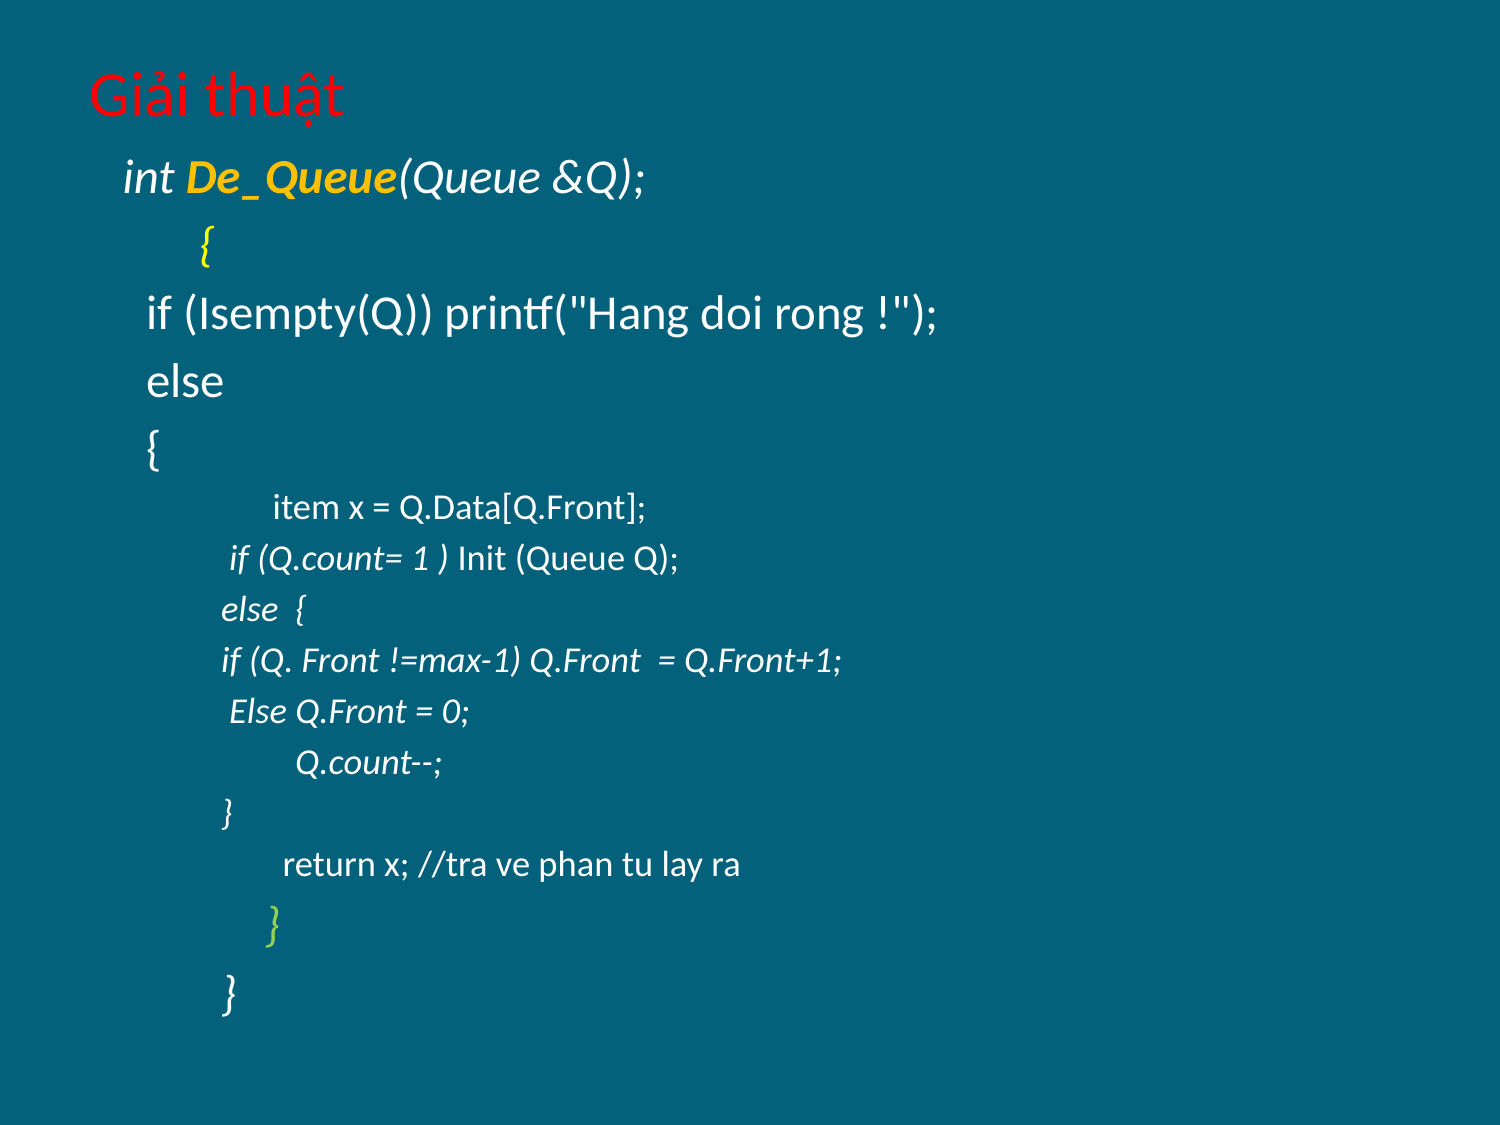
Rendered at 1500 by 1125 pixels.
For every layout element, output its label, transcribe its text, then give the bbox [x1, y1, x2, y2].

title Giải thuật [75, 45, 1425, 137]
list int De_Queue(Queue &Q); { if (Isempty(Q)) printf("Hang doi rong !"); else { item x = Q.Data[Q.Front]; if (Q.count= 1 ) Init (Queue Q); else { if (Q. Front !=max-1) Q.Front = Q.Front+1; Else Q.Front = 0; Q.count--; } return x; //tra ve phan tu lay ra } } [75, 137, 1425, 1100]
